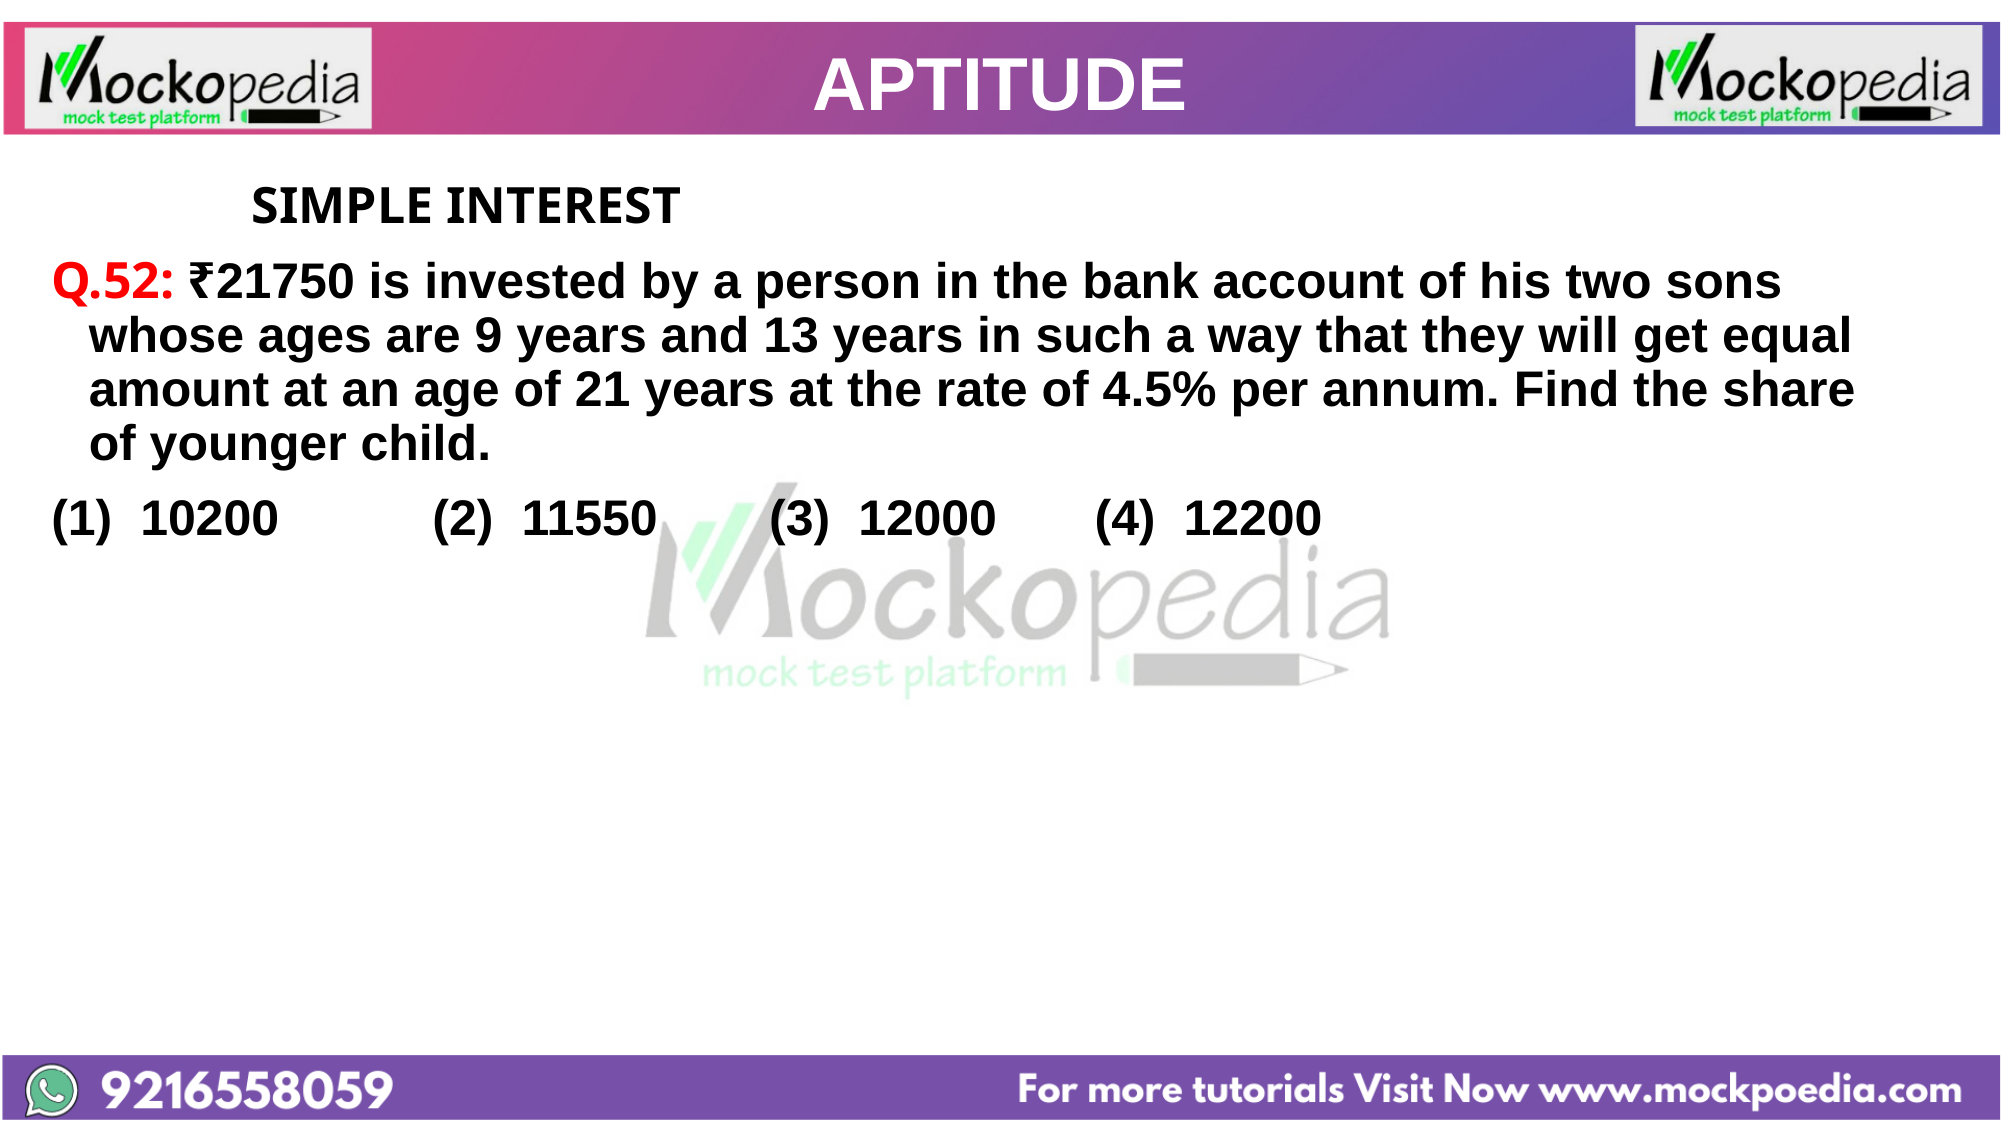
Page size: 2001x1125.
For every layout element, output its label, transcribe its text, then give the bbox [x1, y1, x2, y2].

title APTITUDE [41, 31, 1959, 142]
picture [0, 0, 2001, 1125]
list SIMPLE INTEREST Q.52: ₹21750 is invested by a person in the bank account of his two sons whose ages are 9 years and 13 years in such a way that they will get equal amount at an age of 21 years at the rate of 4.5% per annum. Find the share of younger child. (1) 10200 (2) 11550 (3) 12000 (4) 12200 [36, 173, 1961, 1050]
